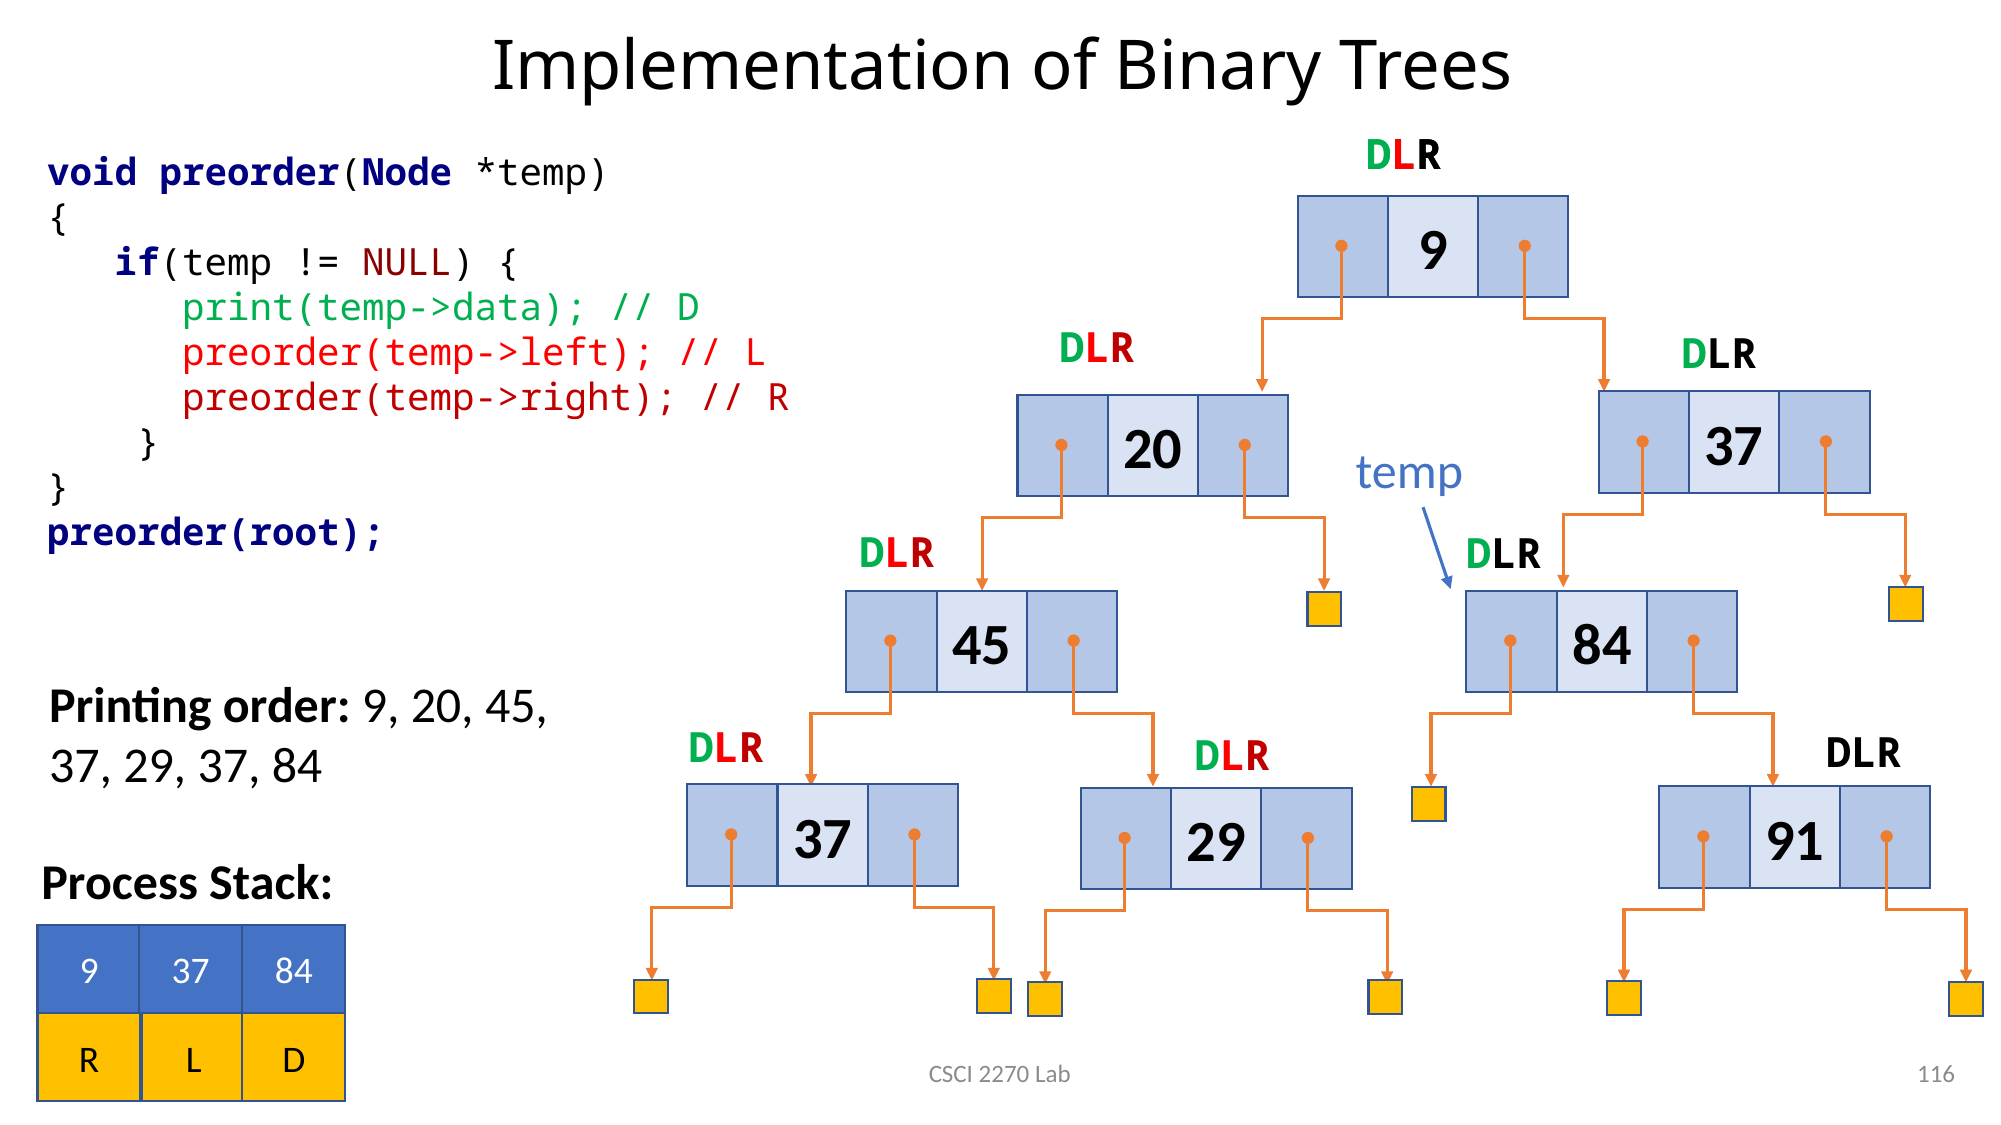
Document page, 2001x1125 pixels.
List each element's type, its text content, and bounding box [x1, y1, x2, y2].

text_box L [141, 1012, 241, 1102]
title Implementation of Binary Trees [34, 22, 1971, 112]
text_box R [36, 1012, 141, 1102]
text_box 9 [36, 924, 138, 1012]
slide_number 116 [1520, 1042, 1971, 1103]
text_box Process Stack: [26, 842, 586, 917]
text_box void preorder(Node *temp) { if(temp != NULL) { print(temp->data); // D preorder(temp->left); // L preorder(temp->right); // R } } preorder(root); [32, 140, 847, 561]
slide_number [34, 1042, 485, 1103]
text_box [1423, 507, 1451, 590]
text_box DLR [1351, 120, 1511, 186]
footer CSCI 2270 Lab [662, 1042, 1338, 1103]
text_box 84 [241, 924, 346, 1012]
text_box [634, 195, 1983, 1017]
text_box D [241, 1012, 346, 1102]
text_box 37 [138, 924, 241, 1012]
text_box Printing order: 9, 20, 45, 37, 29, 37, 84 [34, 665, 594, 801]
